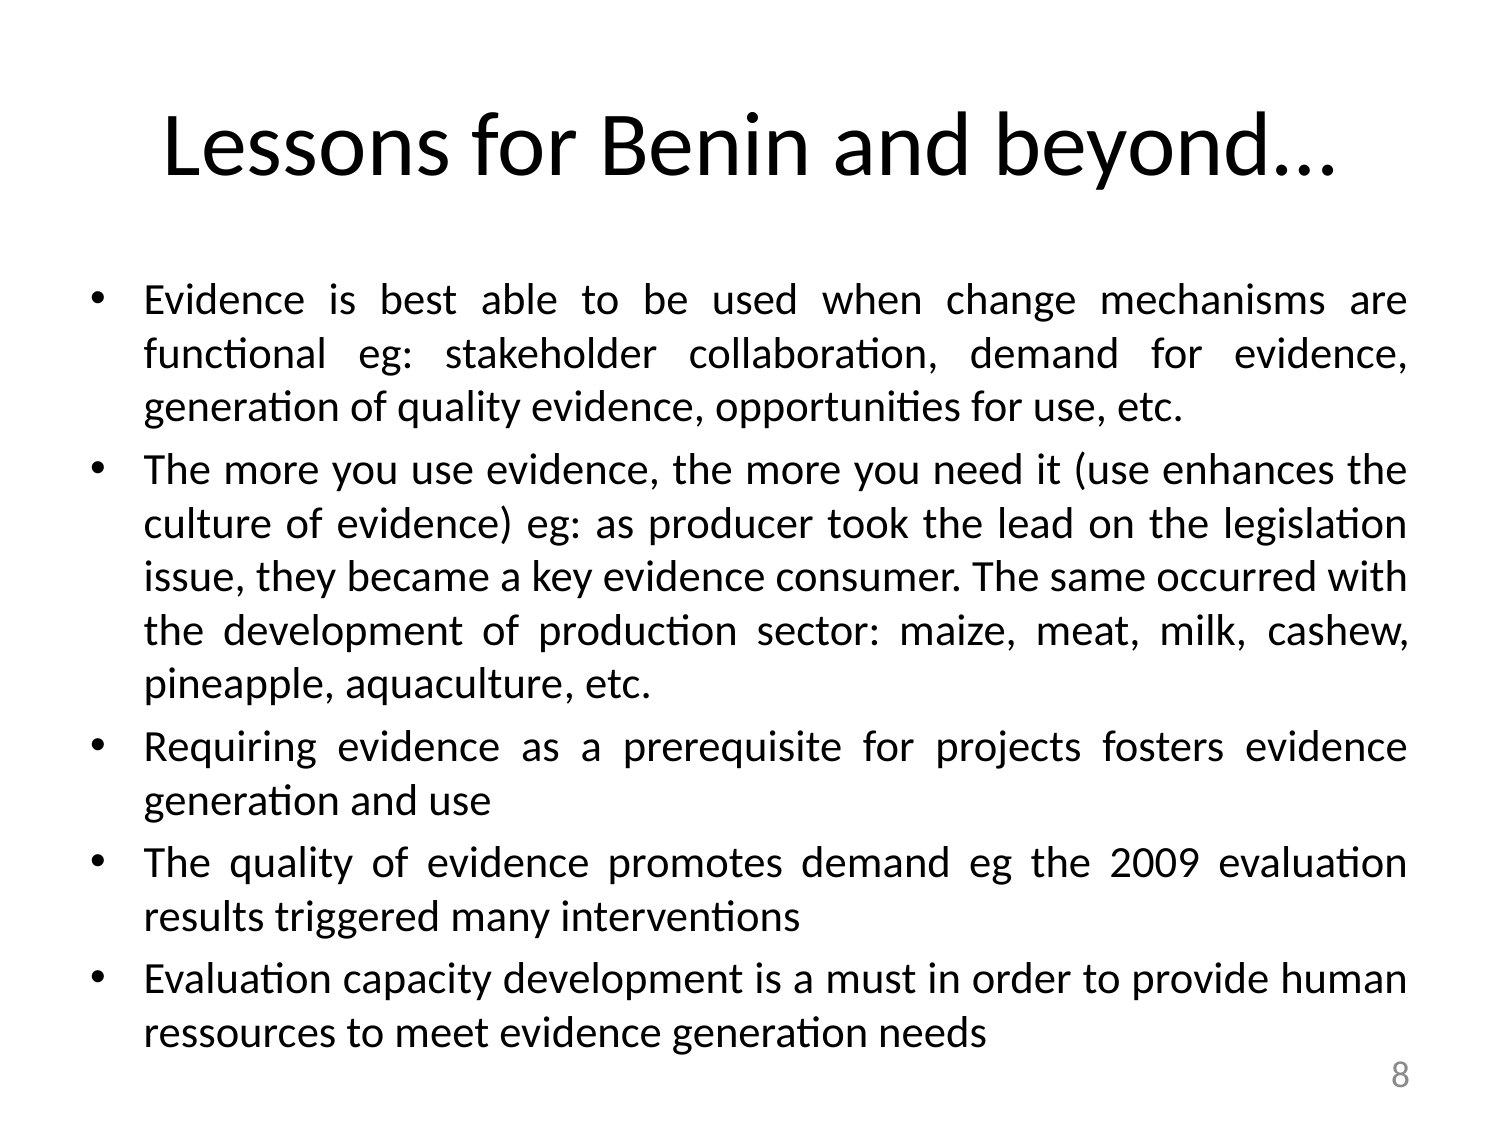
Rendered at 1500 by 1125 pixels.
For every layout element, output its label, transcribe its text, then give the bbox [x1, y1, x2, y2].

title Lessons for Benin and beyond… [75, 45, 1425, 233]
list Evidence is best able to be used when change mechanisms are functional eg: stakeholder collaboration, demand for evidence, generation of quality evidence, opportunities for use, etc. The more you use evidence, the more you need it (use enhances the culture of evidence) eg: as producer took the lead on the legislation issue, they became a key evidence consumer. The same occurred with the development of production sector: maize, meat, milk, cashew, pineapple, aquaculture, etc. Requiring evidence as a prerequisite for projects fosters evidence generation and use The quality of evidence promotes demand eg the 2009 evaluation results triggered many interventions Evaluation capacity development is a must in order to provide human ressources to meet evidence generation needs [75, 262, 1425, 1078]
slide_number 8 [1074, 1042, 1425, 1103]
